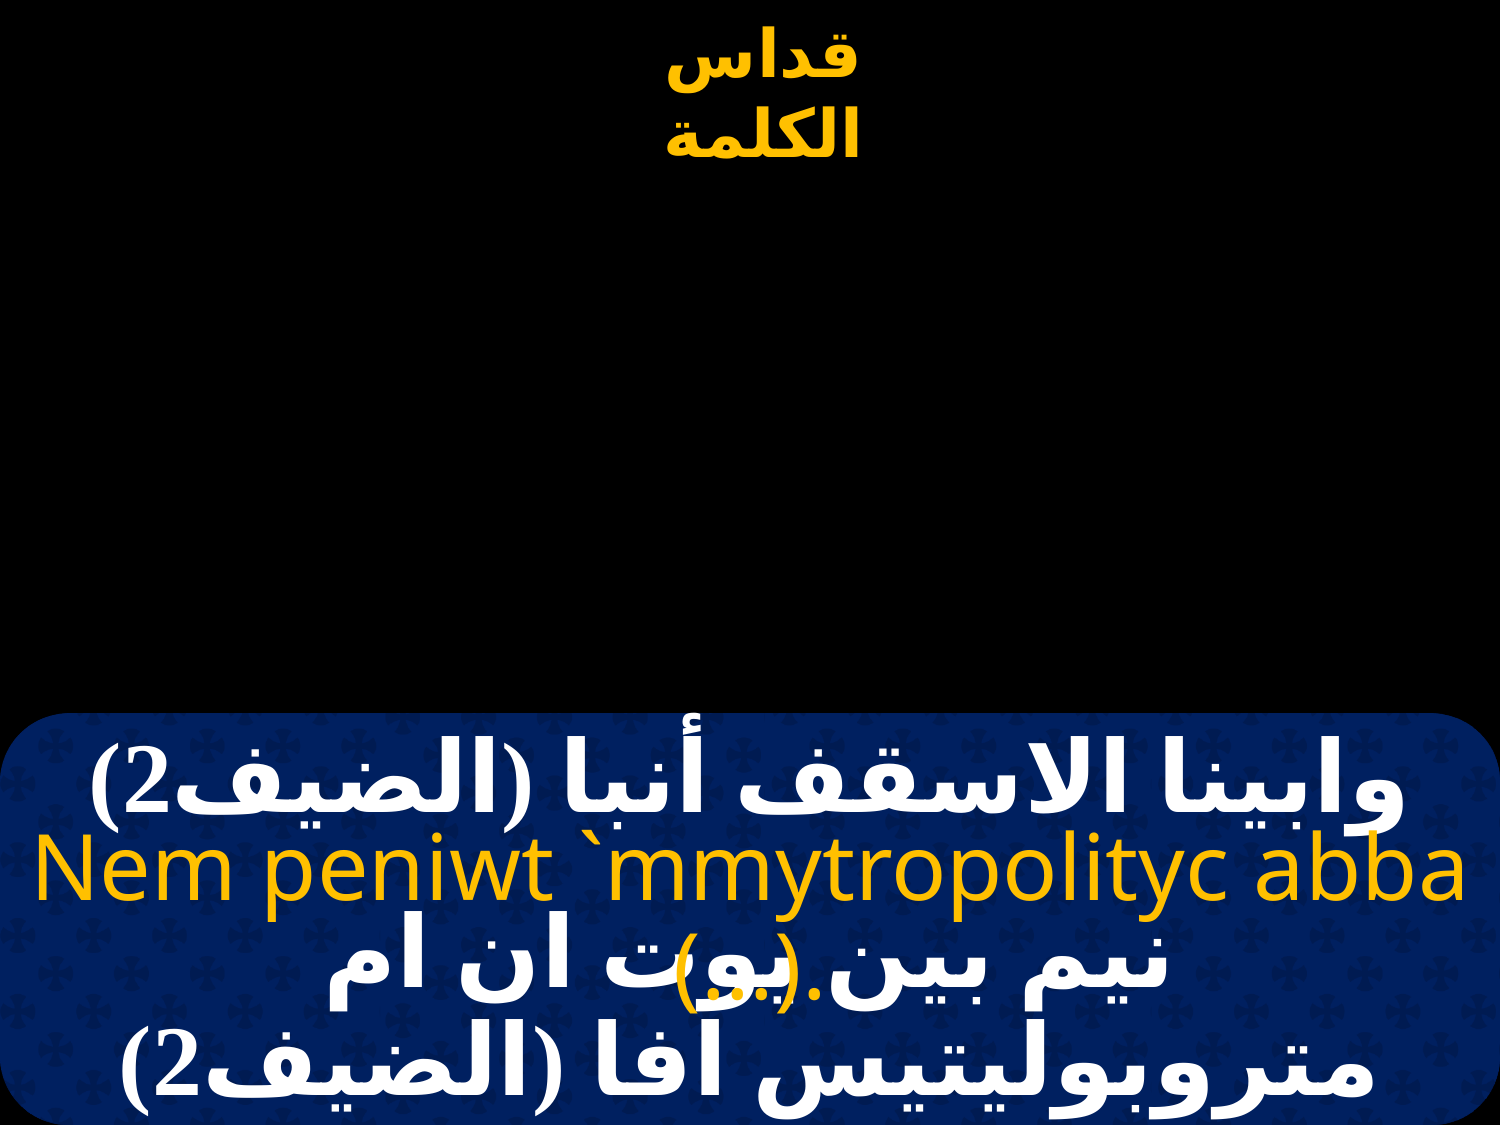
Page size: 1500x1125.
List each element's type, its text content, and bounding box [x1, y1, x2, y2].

list نيم بين يوت ان ام متروبوليتيس افا (الضيف2) [0, 993, 1500, 1125]
title وابينا الاسقف أنبا (الضيف2) [0, 715, 1500, 845]
list Nem peniwt `mmytropolityc abba (...). [0, 848, 1500, 993]
